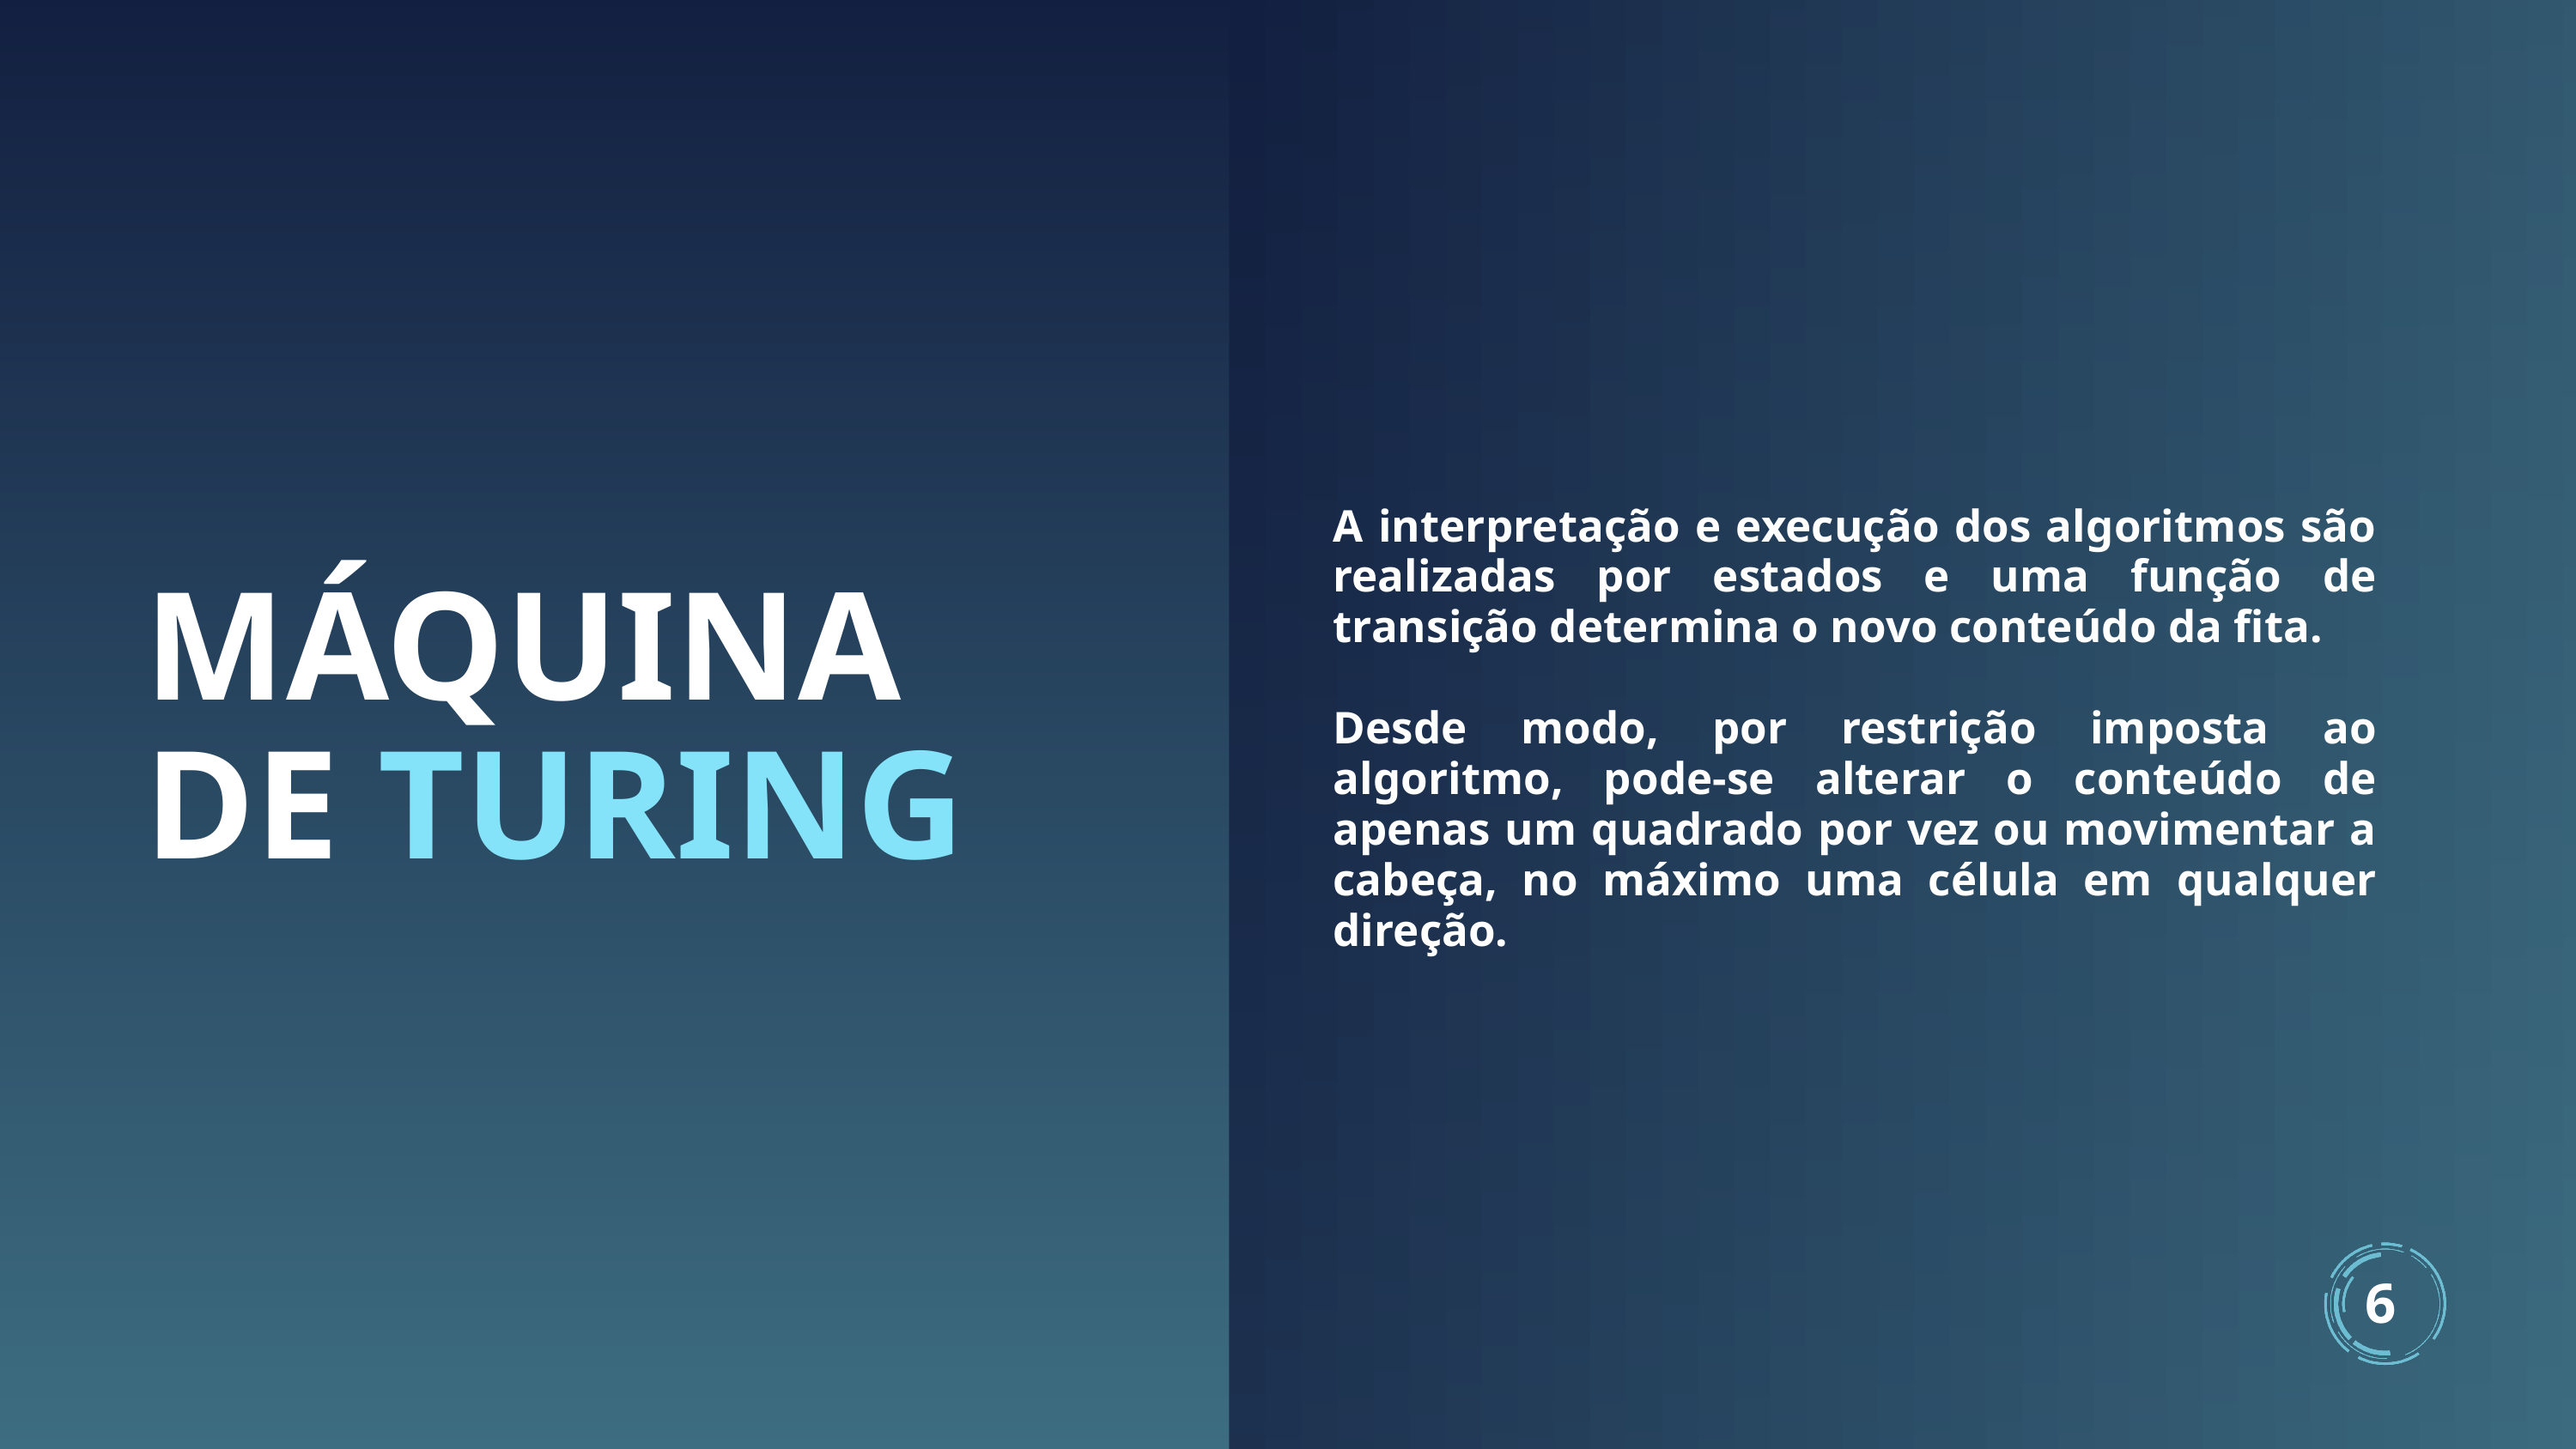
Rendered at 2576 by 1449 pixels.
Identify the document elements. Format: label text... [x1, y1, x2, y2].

text_box MÁQUINA DE TURING [144, 572, 1041, 889]
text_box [1229, 0, 2576, 1449]
